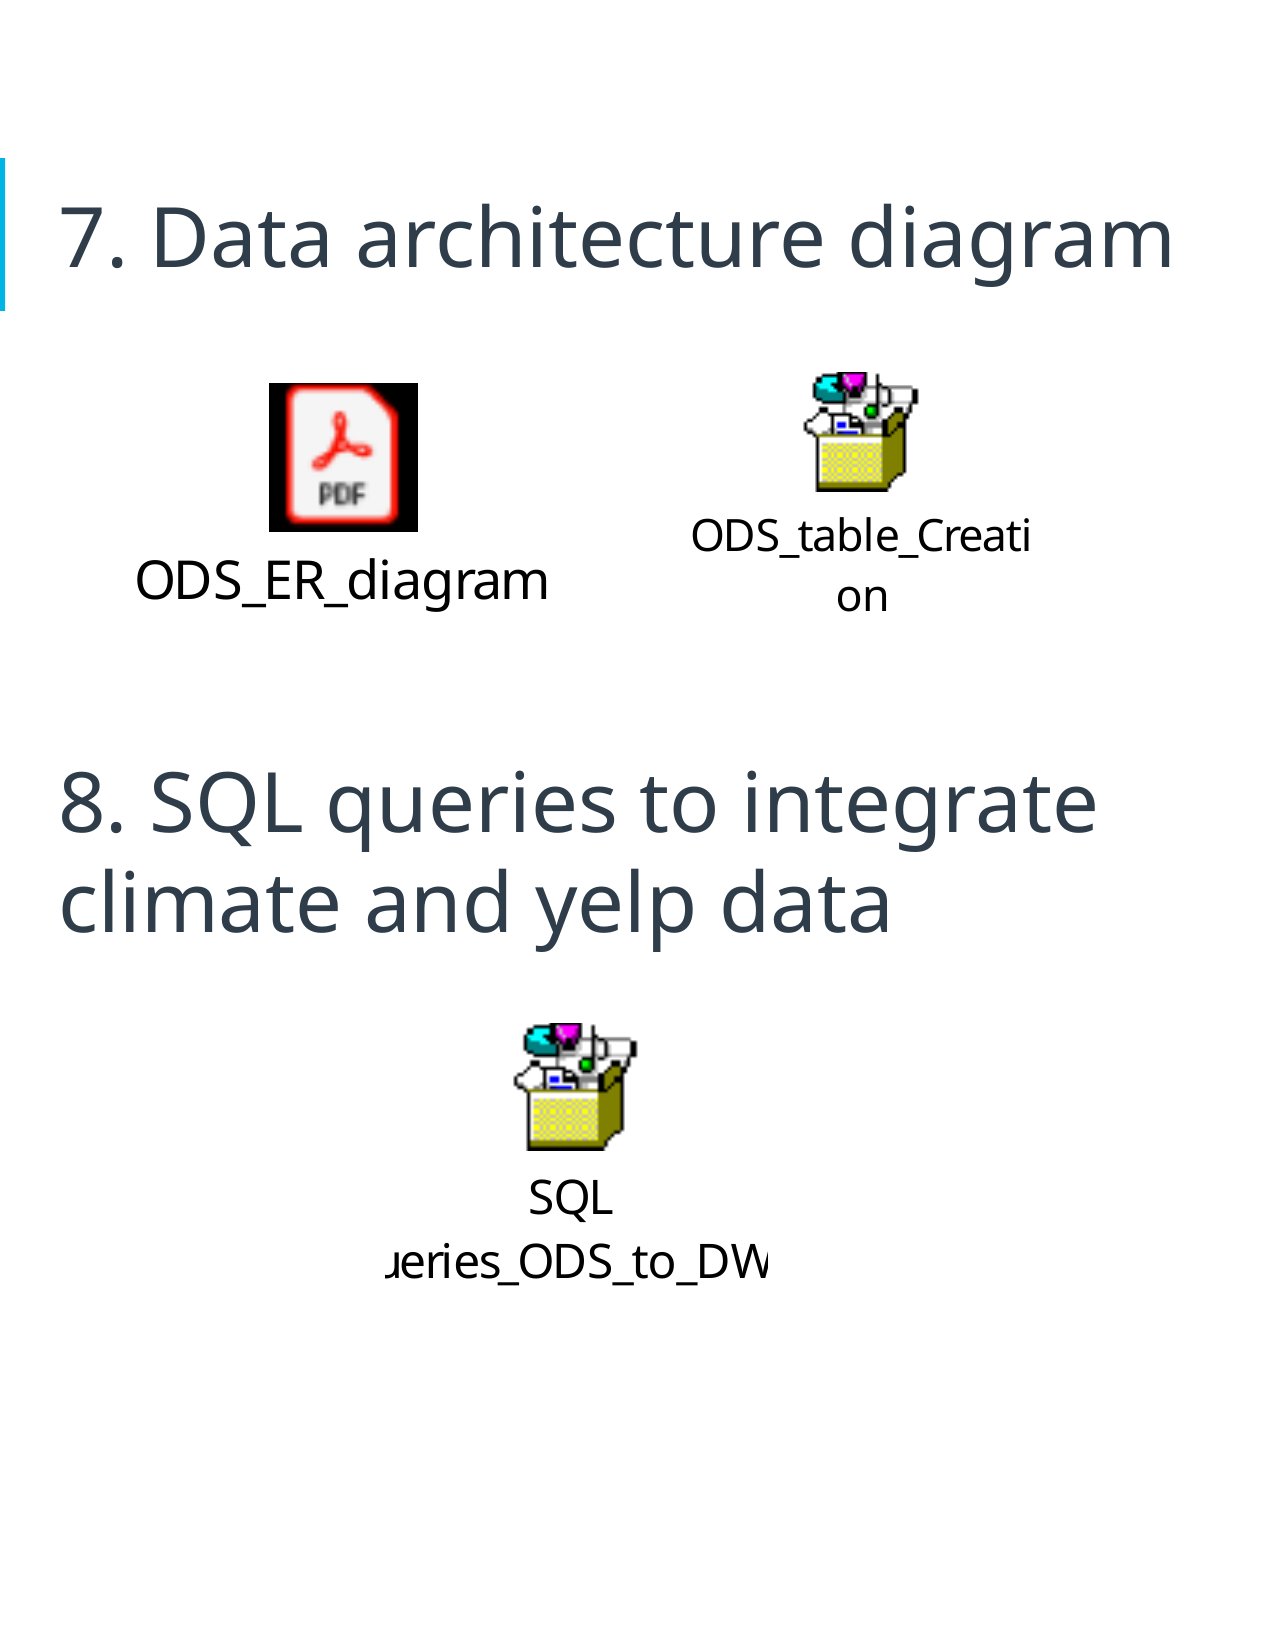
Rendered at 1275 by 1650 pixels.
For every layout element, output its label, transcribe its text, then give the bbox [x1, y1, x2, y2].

title 7. Data architecture diagram [43, 142, 1232, 327]
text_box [385, 1022, 769, 1355]
text_box 8. SQL queries to integrate climate and yelp data [43, 757, 1232, 942]
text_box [683, 372, 1042, 683]
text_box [125, 383, 558, 758]
